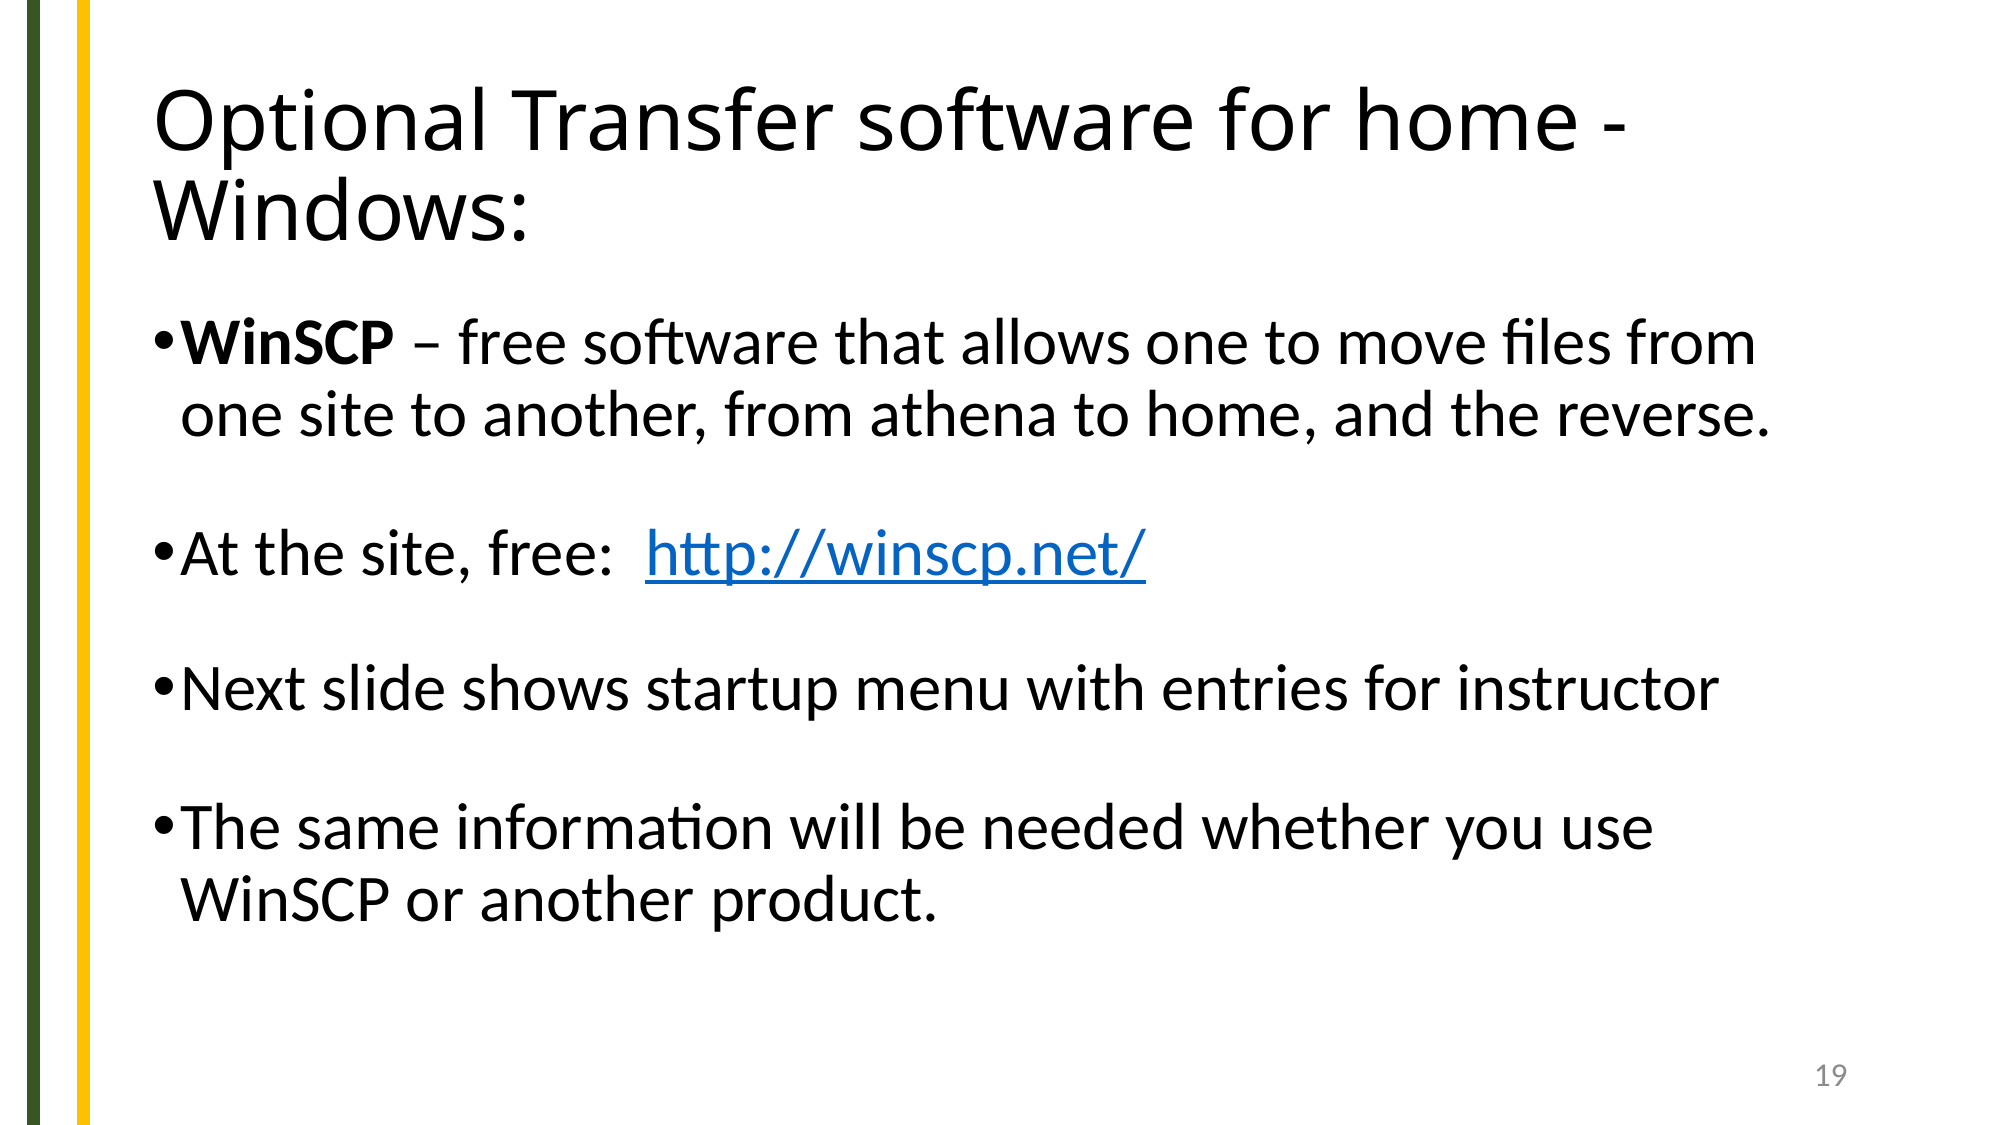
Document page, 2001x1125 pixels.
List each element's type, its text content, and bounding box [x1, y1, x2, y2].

title Optional Transfer software for home - Windows: [137, 59, 1863, 278]
slide_number 19 [1412, 1042, 1863, 1103]
list WinSCP – free software that allows one to move files from one site to another, from athena to home, and the reverse. At the site, free: http://winscp.net/ Next slide shows startup menu with entries for instructor The same information will be needed whether you use WinSCP or another product. [137, 299, 1863, 1014]
